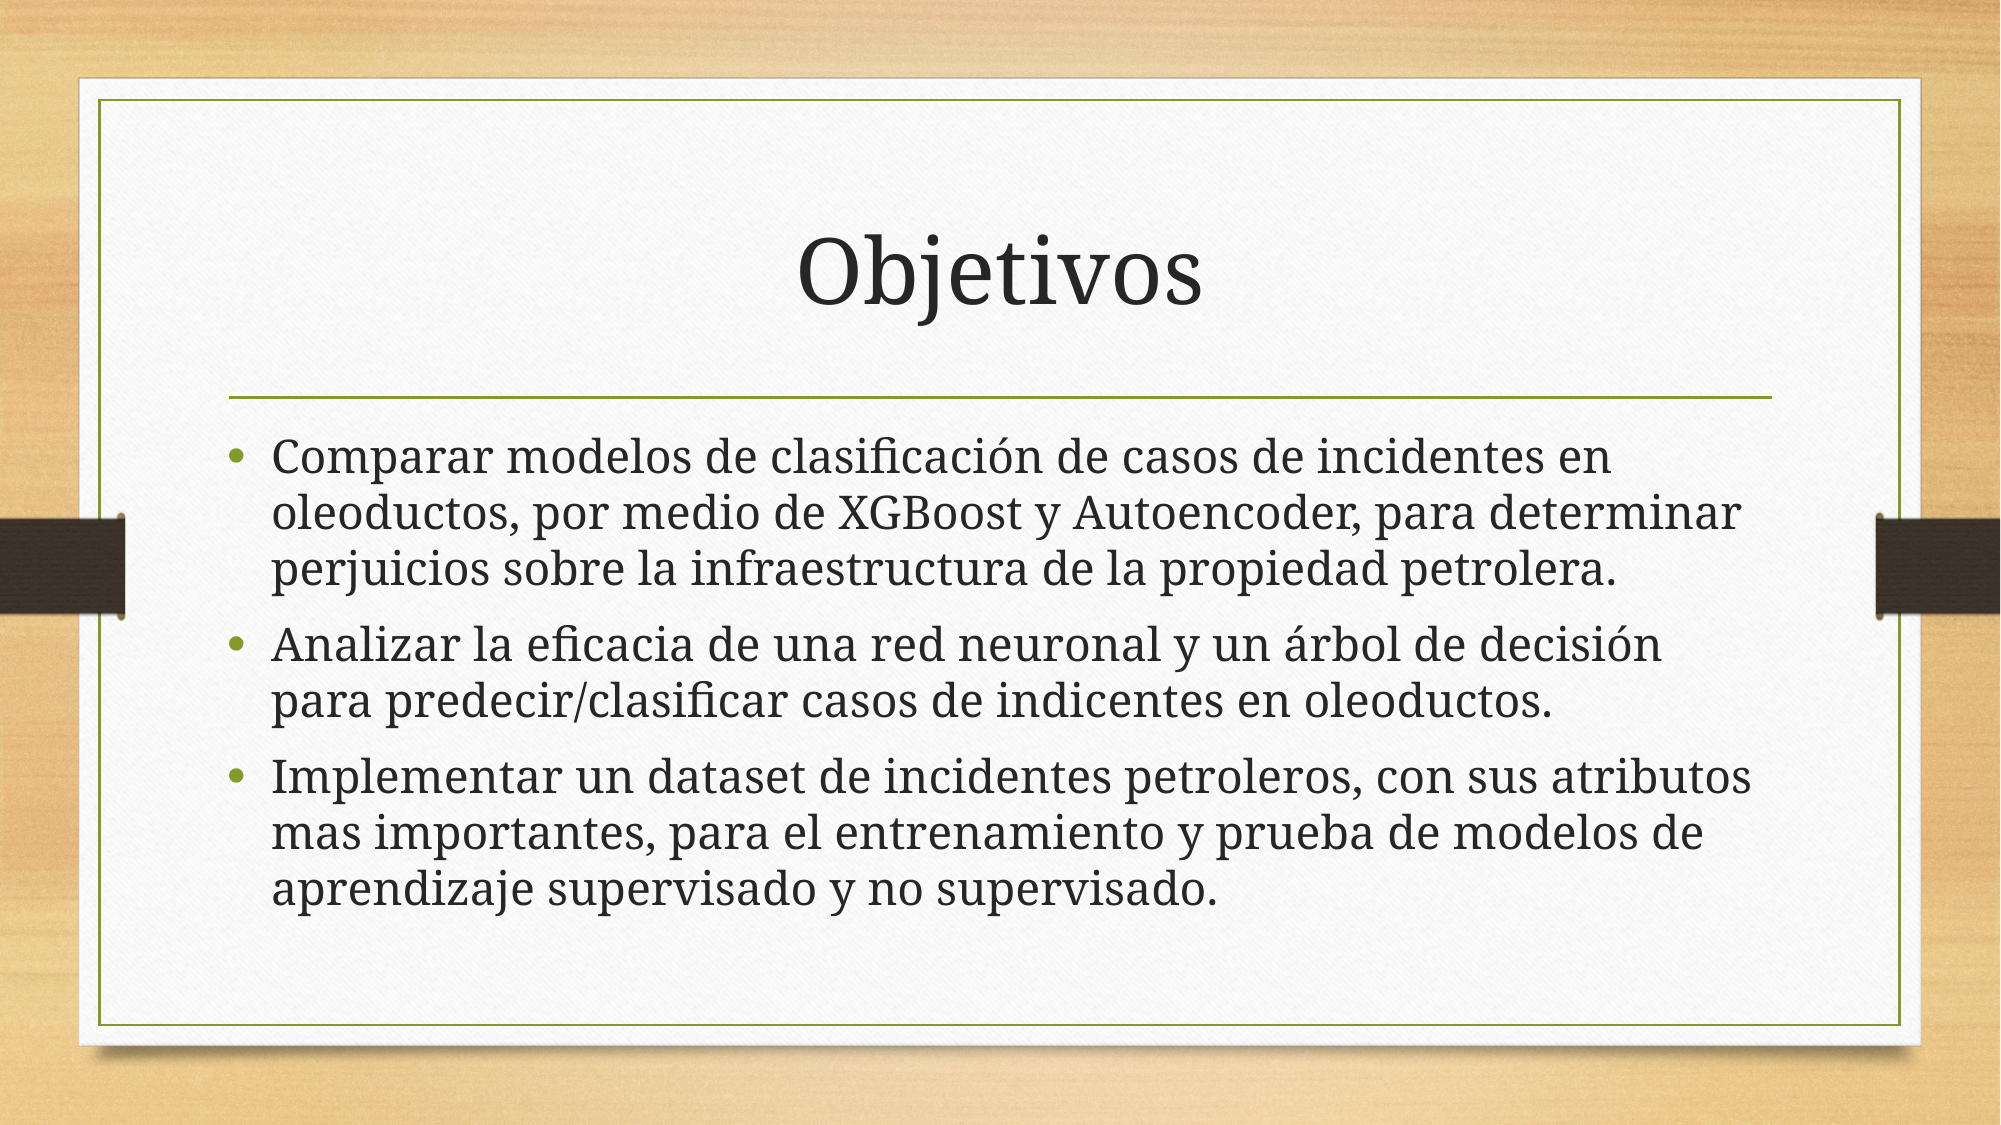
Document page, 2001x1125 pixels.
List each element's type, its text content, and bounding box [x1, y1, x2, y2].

list Comparar modelos de clasificación de casos de incidentes en oleoductos, por medio de XGBoost y Autoencoder, para determinar perjuicios sobre la infraestructura de la propiedad petrolera. Analizar la eficacia de una red neuronal y un árbol de decisión para predecir/clasificar casos de indicentes en oleoductos. Implementar un dataset de incidentes petroleros, con sus atributos mas importantes, para el entrenamiento y prueba de modelos de aprendizaje supervisado y no supervisado. [212, 419, 1788, 964]
title Objetivos [212, 161, 1788, 375]
picture [0, 0, 2001, 1125]
